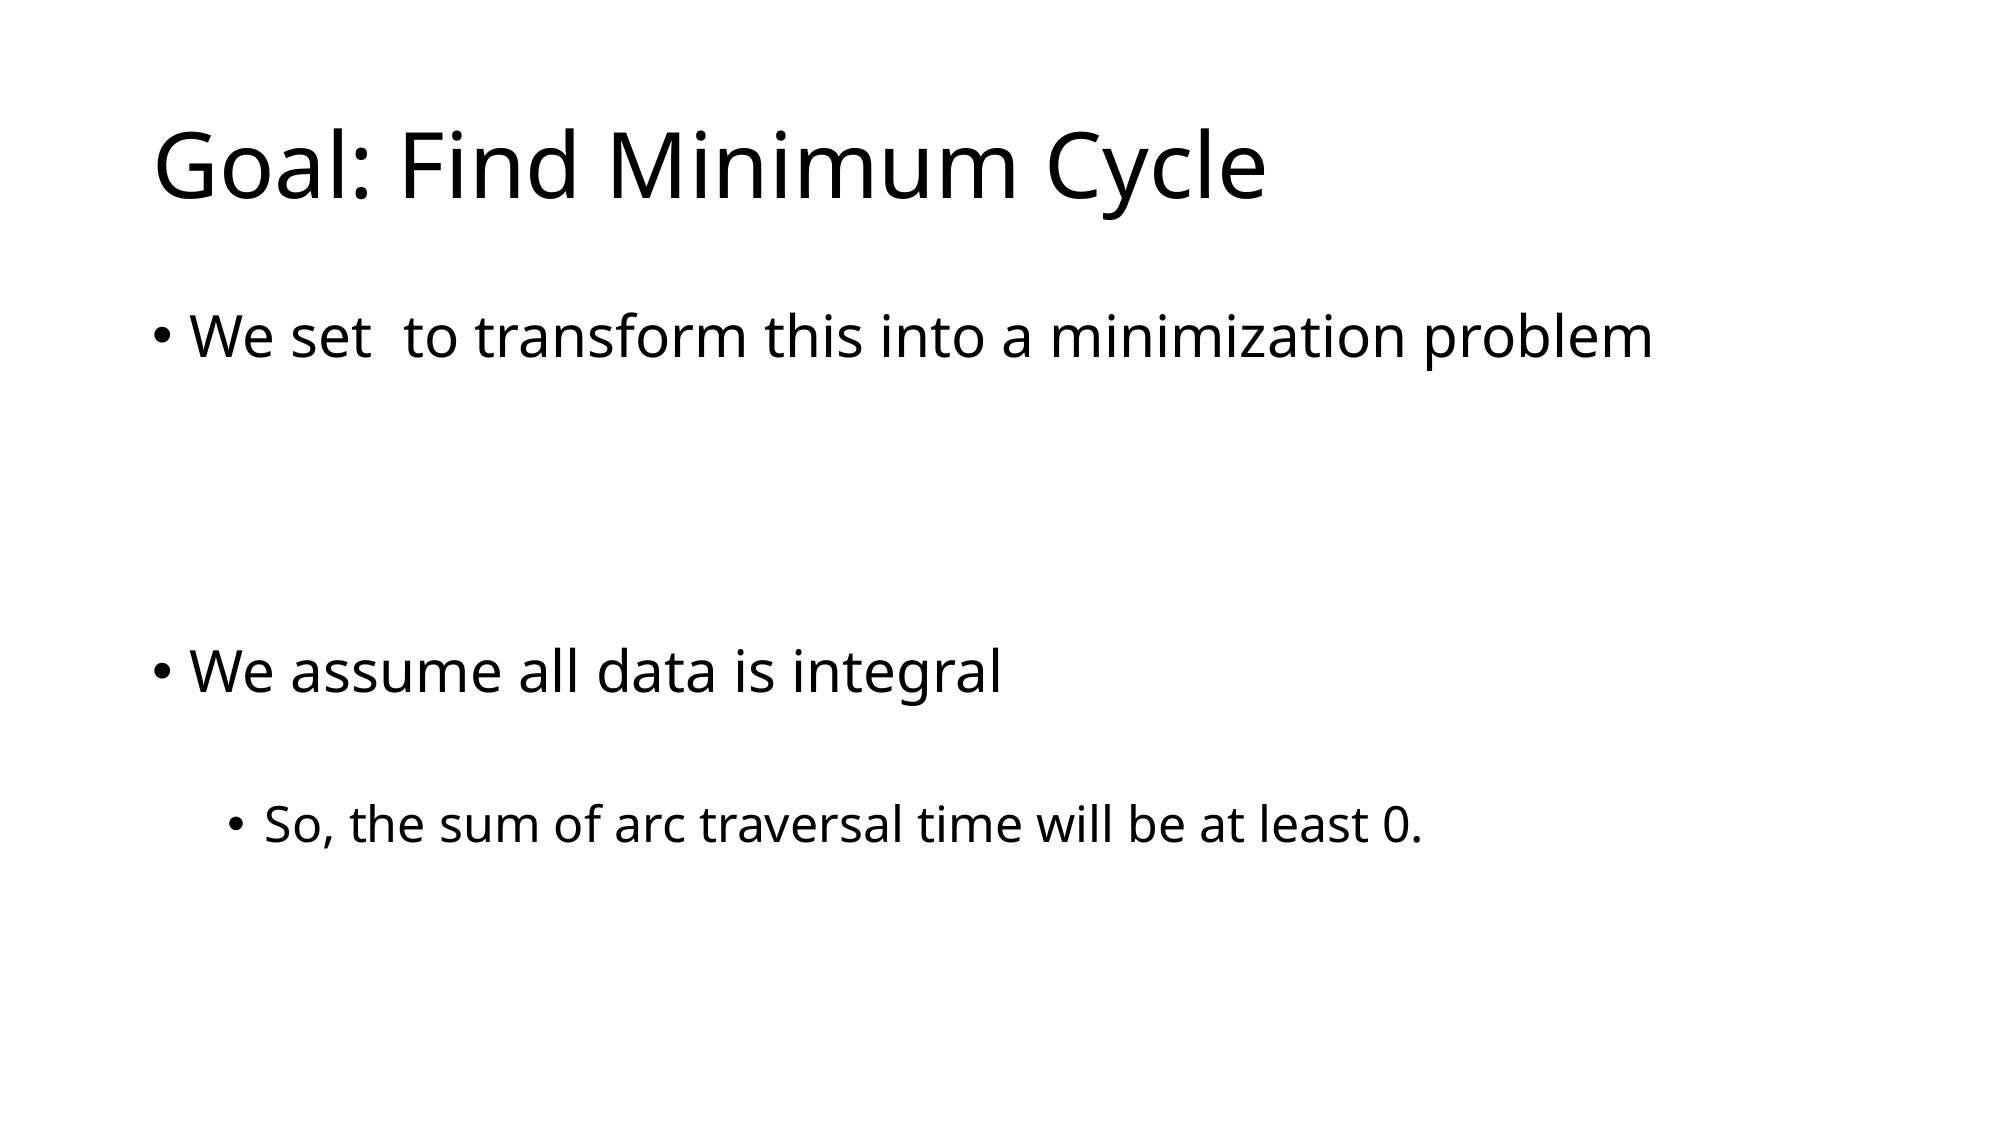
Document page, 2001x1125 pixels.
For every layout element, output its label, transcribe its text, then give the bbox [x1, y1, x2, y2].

title Goal: Find Minimum Cycle [137, 59, 1863, 278]
